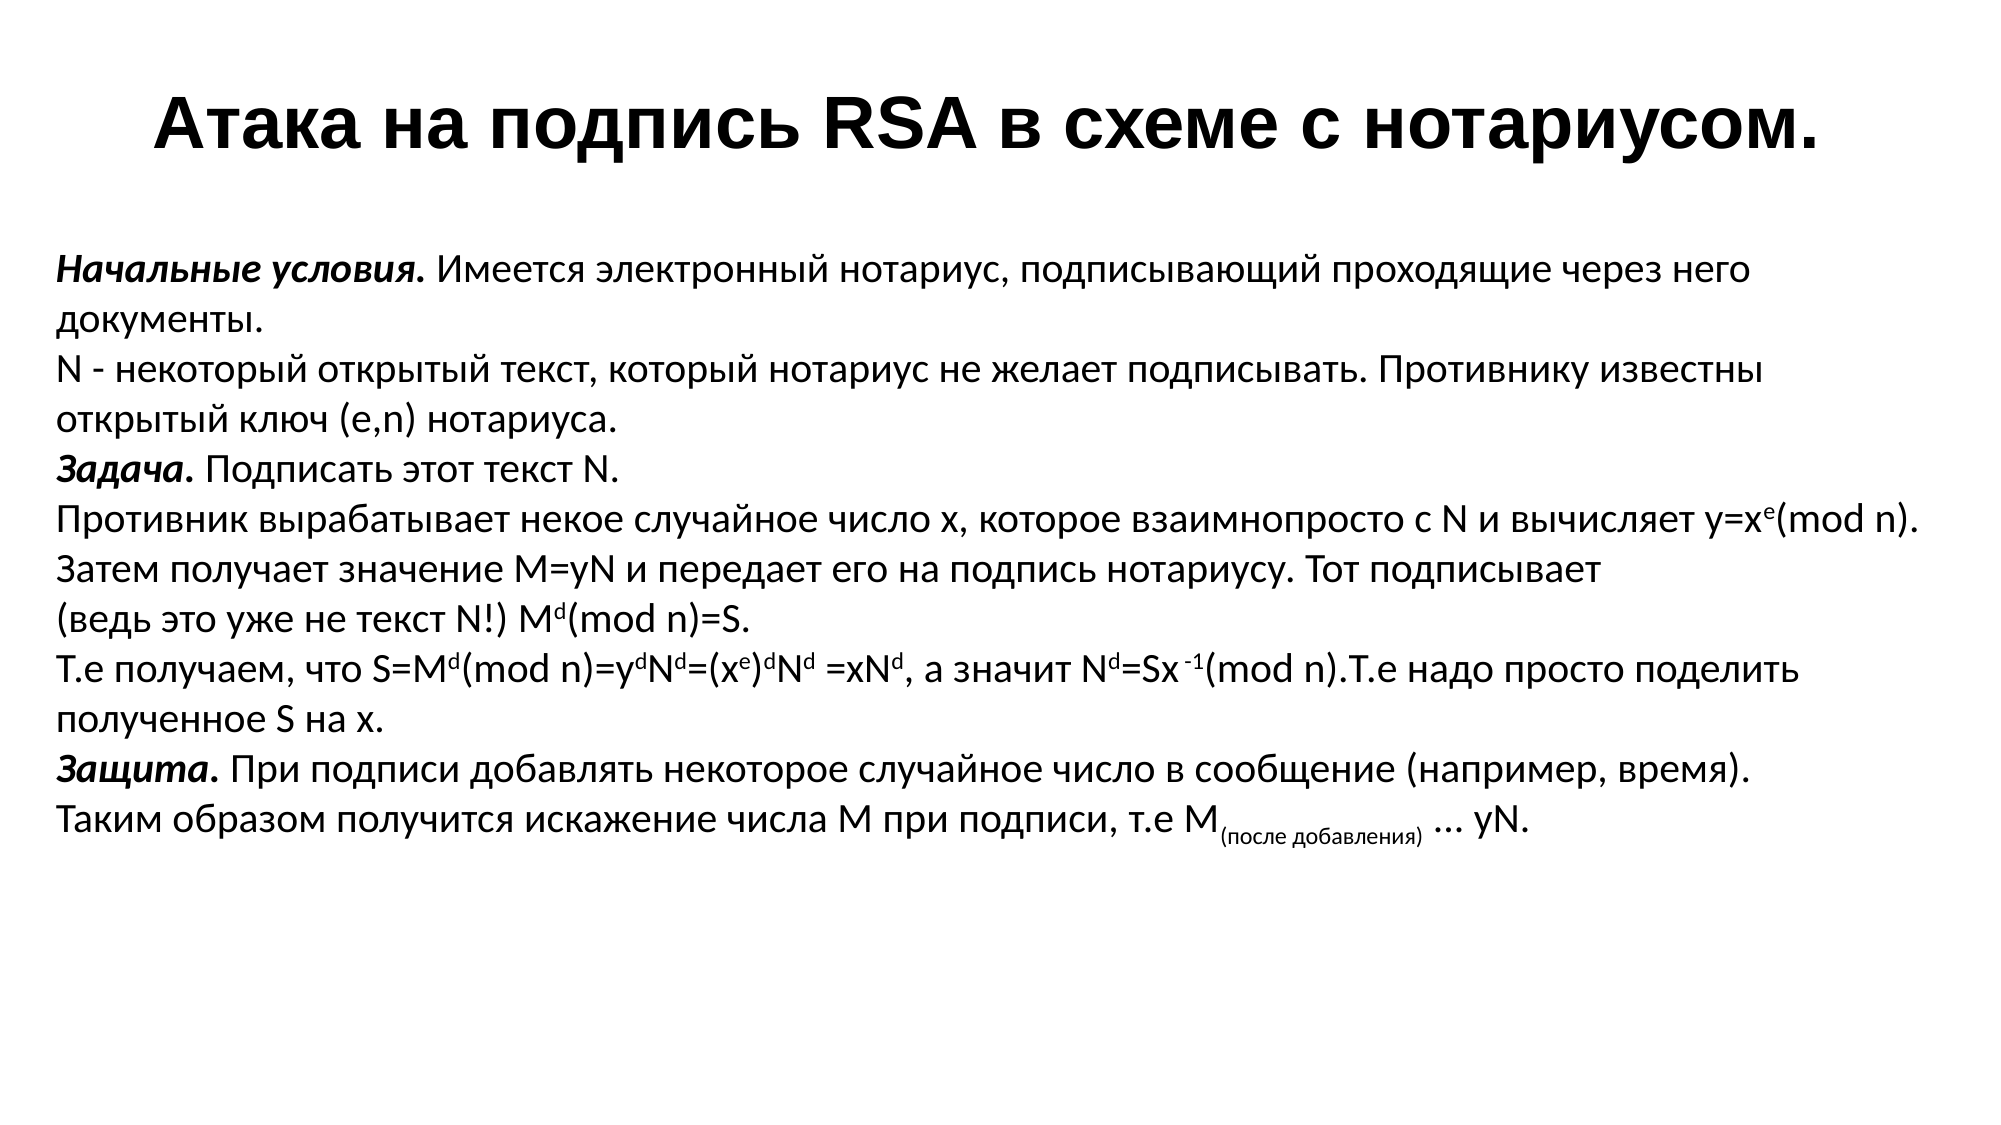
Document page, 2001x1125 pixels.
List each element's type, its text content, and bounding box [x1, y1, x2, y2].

list Начальные условия. Имеется электронный нотариус, подписывающий проходящие через него документы. N - некоторый открытый текст, который нотариус не желает подписывать. Противнику известны открытый ключ (e,n) нотариуса. Задача. Подписать этот текст N. Противник вырабатывает некое случайное число x, которое взаимнопросто с N и вычисляет y=xe(mod n). Затем получает значение M=yN и передает его на подпись нотариусу. Тот подписывает (ведь это уже не текст N!) Md(mod n)=S. Т.е получаем, что S=Md(mod n)=ydNd=(xe)dNd =xNd, а значит Nd=Sx -1(mod n).Т.е надо просто поделить полученное S на x. Защита. При подписи добавлять некоторое случайное число в сообщение (например, время). Таким образом получится искажение числа M при подписи, т.е M(после добавления) ... yN. [40, 218, 1960, 872]
title Атака на подпись RSA в схеме с нотариусом. [137, 59, 1863, 218]
